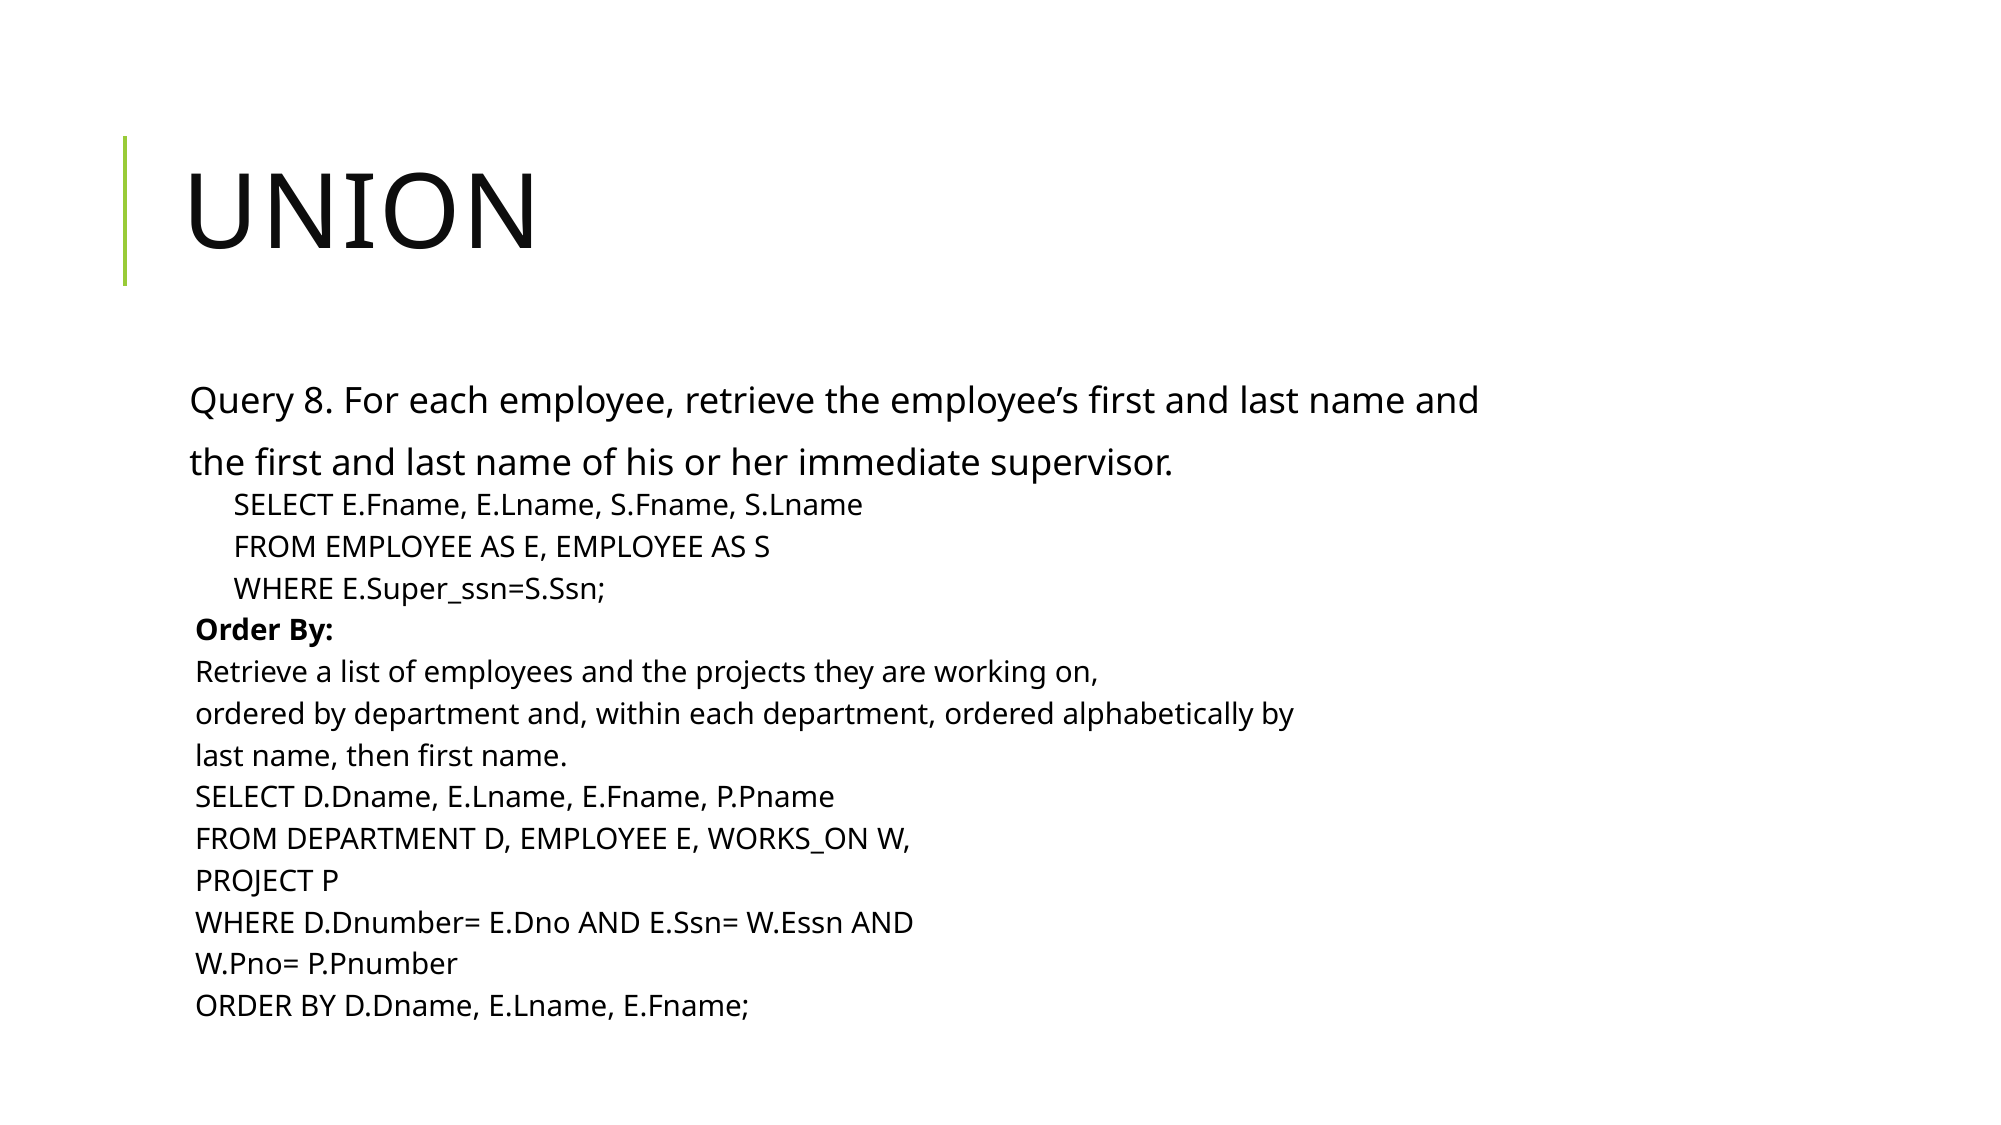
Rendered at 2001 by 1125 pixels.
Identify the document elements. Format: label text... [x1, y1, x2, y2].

title Union [168, 96, 1763, 342]
list Query 8. For each employee, retrieve the employee’s first and last name and the first and last name of his or her immediate supervisor. SELECT E.Fname, E.Lname, S.Fname, S.Lname FROM EMPLOYEE AS E, EMPLOYEE AS S WHERE E.Super_ssn=S.Ssn; Order By: Retrieve a list of employees and the projects they are working on, ordered by department and, within each department, ordered alphabetically by last name, then first name. SELECT D.Dname, E.Lname, E.Fname, P.Pname FROM DEPARTMENT D, EMPLOYEE E, WORKS_ON W, PROJECT P WHERE D.Dnumber= E.Dno AND E.Ssn= W.Essn AND W.Pno= P.Pnumber ORDER BY D.Dname, E.Lname, E.Fname; [168, 375, 1763, 1035]
